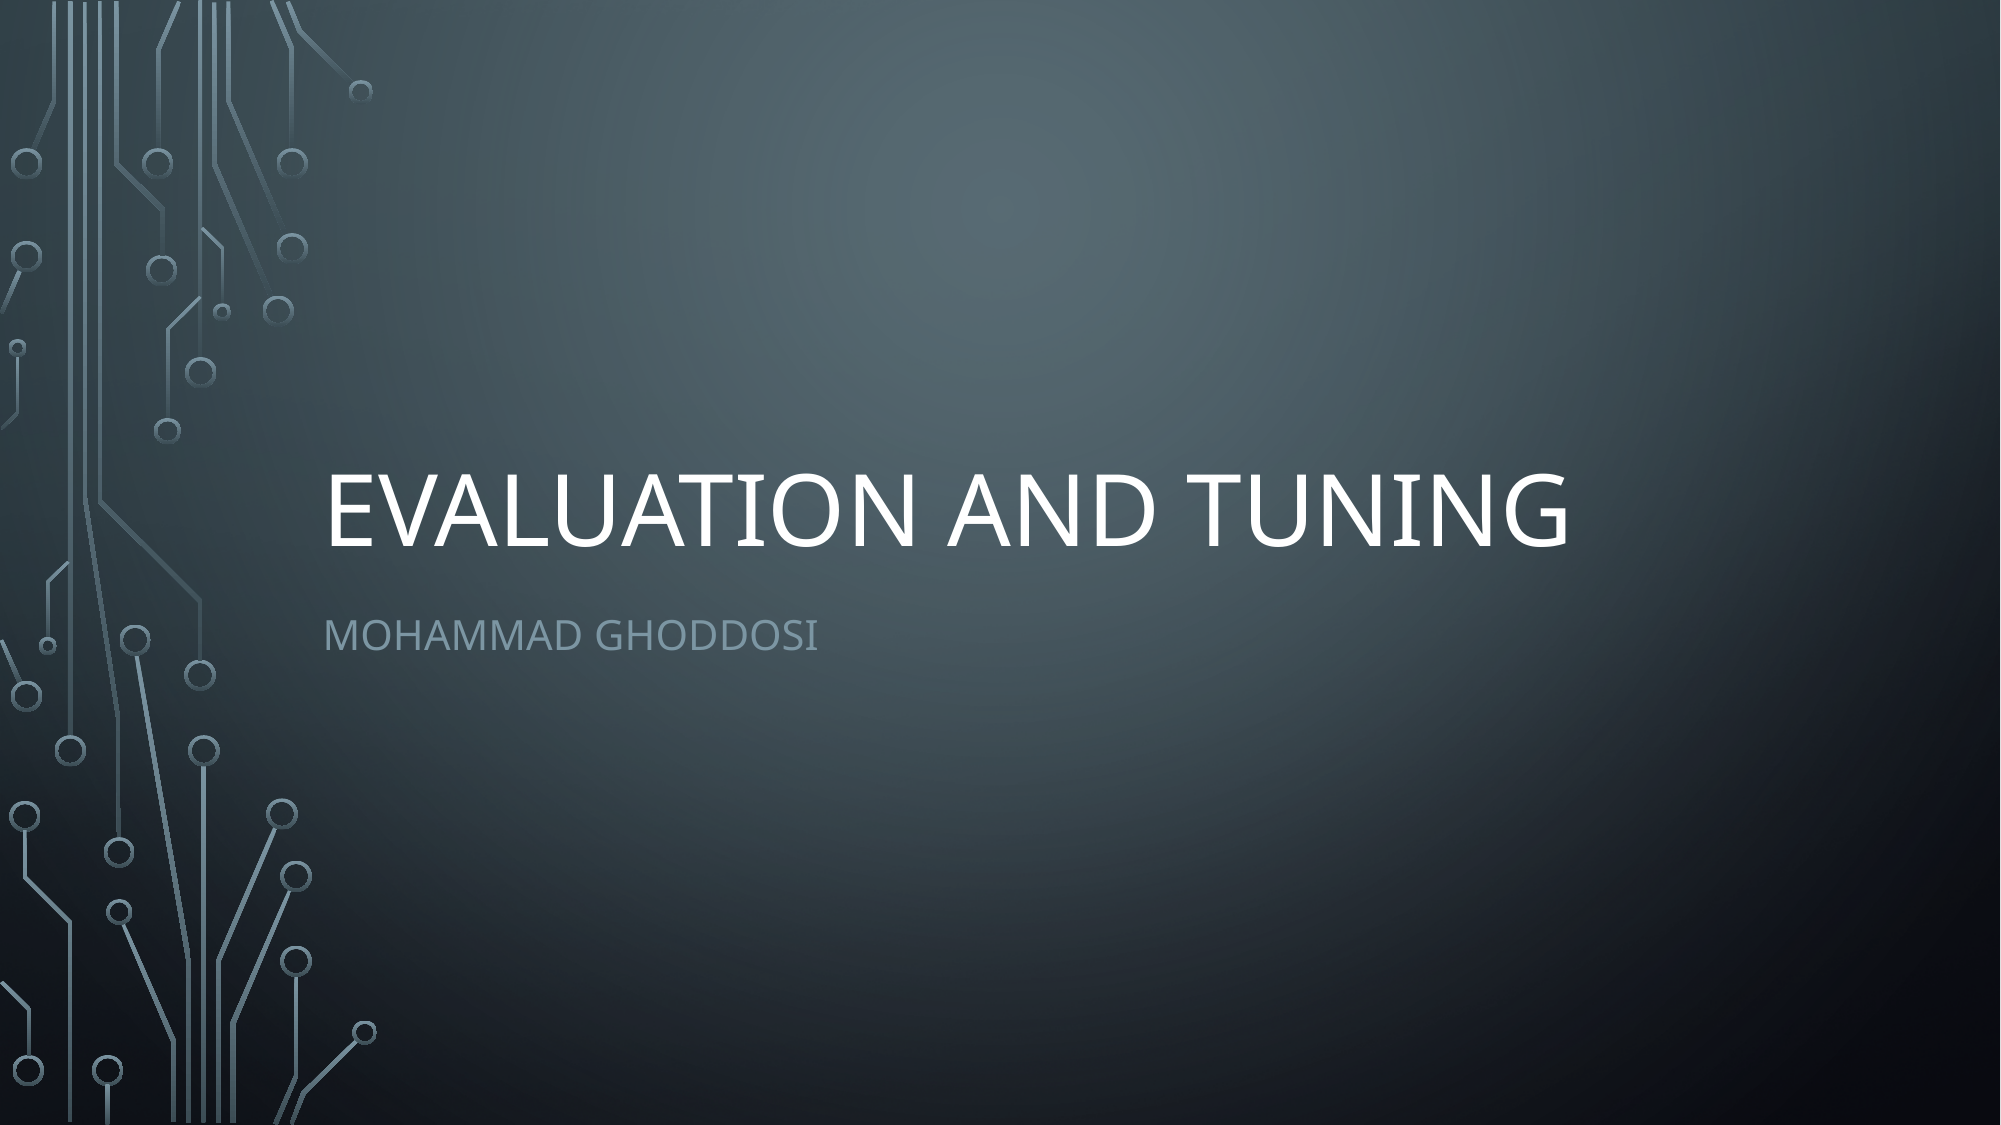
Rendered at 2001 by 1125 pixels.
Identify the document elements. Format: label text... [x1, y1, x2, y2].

title Evaluation and tuning [307, 184, 1750, 576]
subtitle Mohammad ghoddosi [307, 590, 1750, 863]
